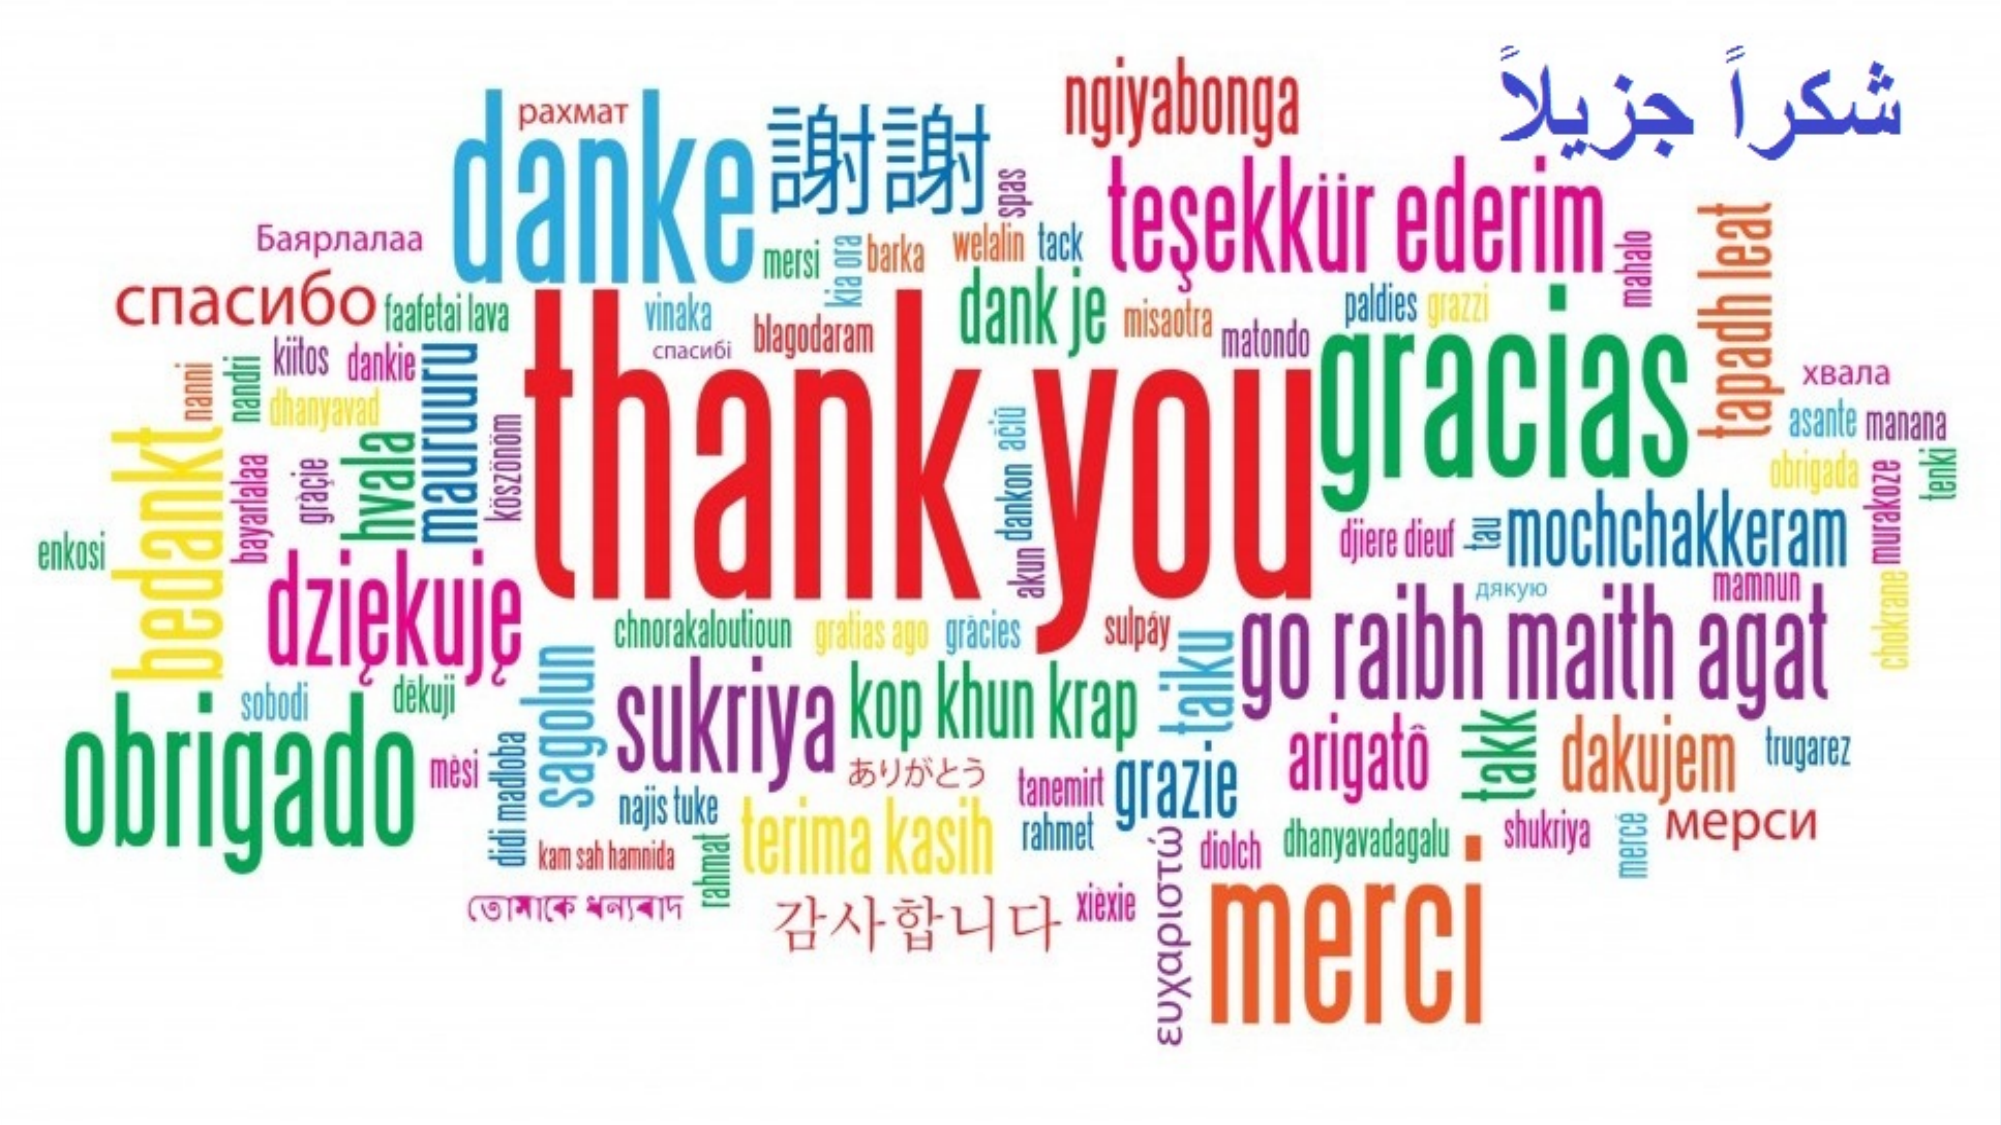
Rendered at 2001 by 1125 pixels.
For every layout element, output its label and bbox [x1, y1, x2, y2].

list [0, 0, 2000, 1125]
